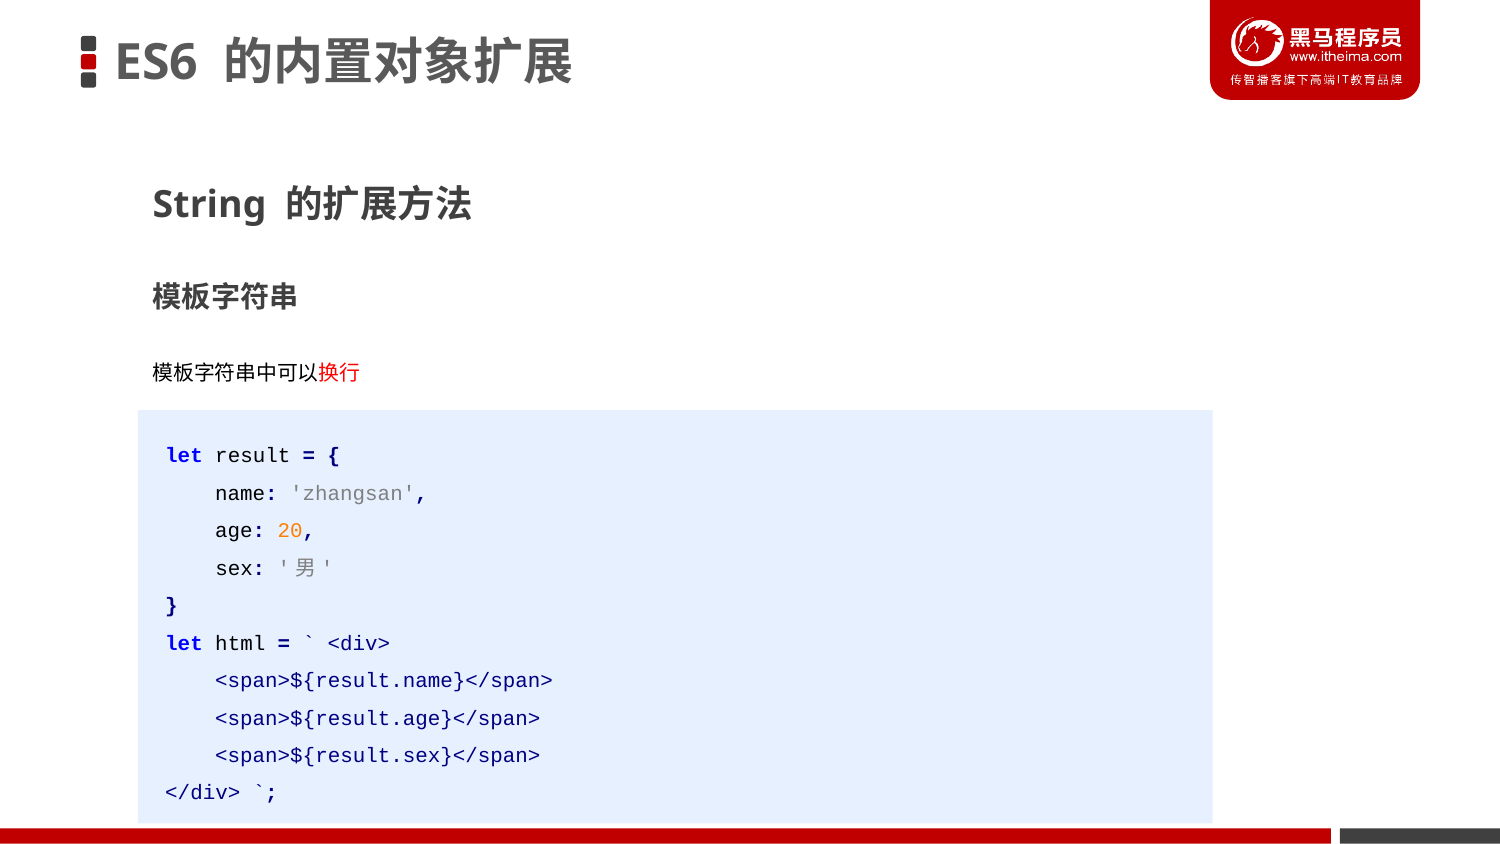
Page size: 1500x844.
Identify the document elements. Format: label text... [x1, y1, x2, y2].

text_box 模板字符串中可以换行 [137, 338, 1329, 392]
text_box let result = { name: 'zhangsan', age: 20, sex: '男' } let html = ` <div> <span>${result.name}</span> <span>${result.age}</span> <span>${result.sex}</span> </div> `; [138, 410, 1213, 824]
text_box 模板字符串 [138, 253, 1081, 322]
picture [1212, 8, 1420, 94]
text_box ES6 的内置对象扩展 [103, 0, 987, 130]
text_box String 的扩展方法 [138, 150, 1081, 234]
